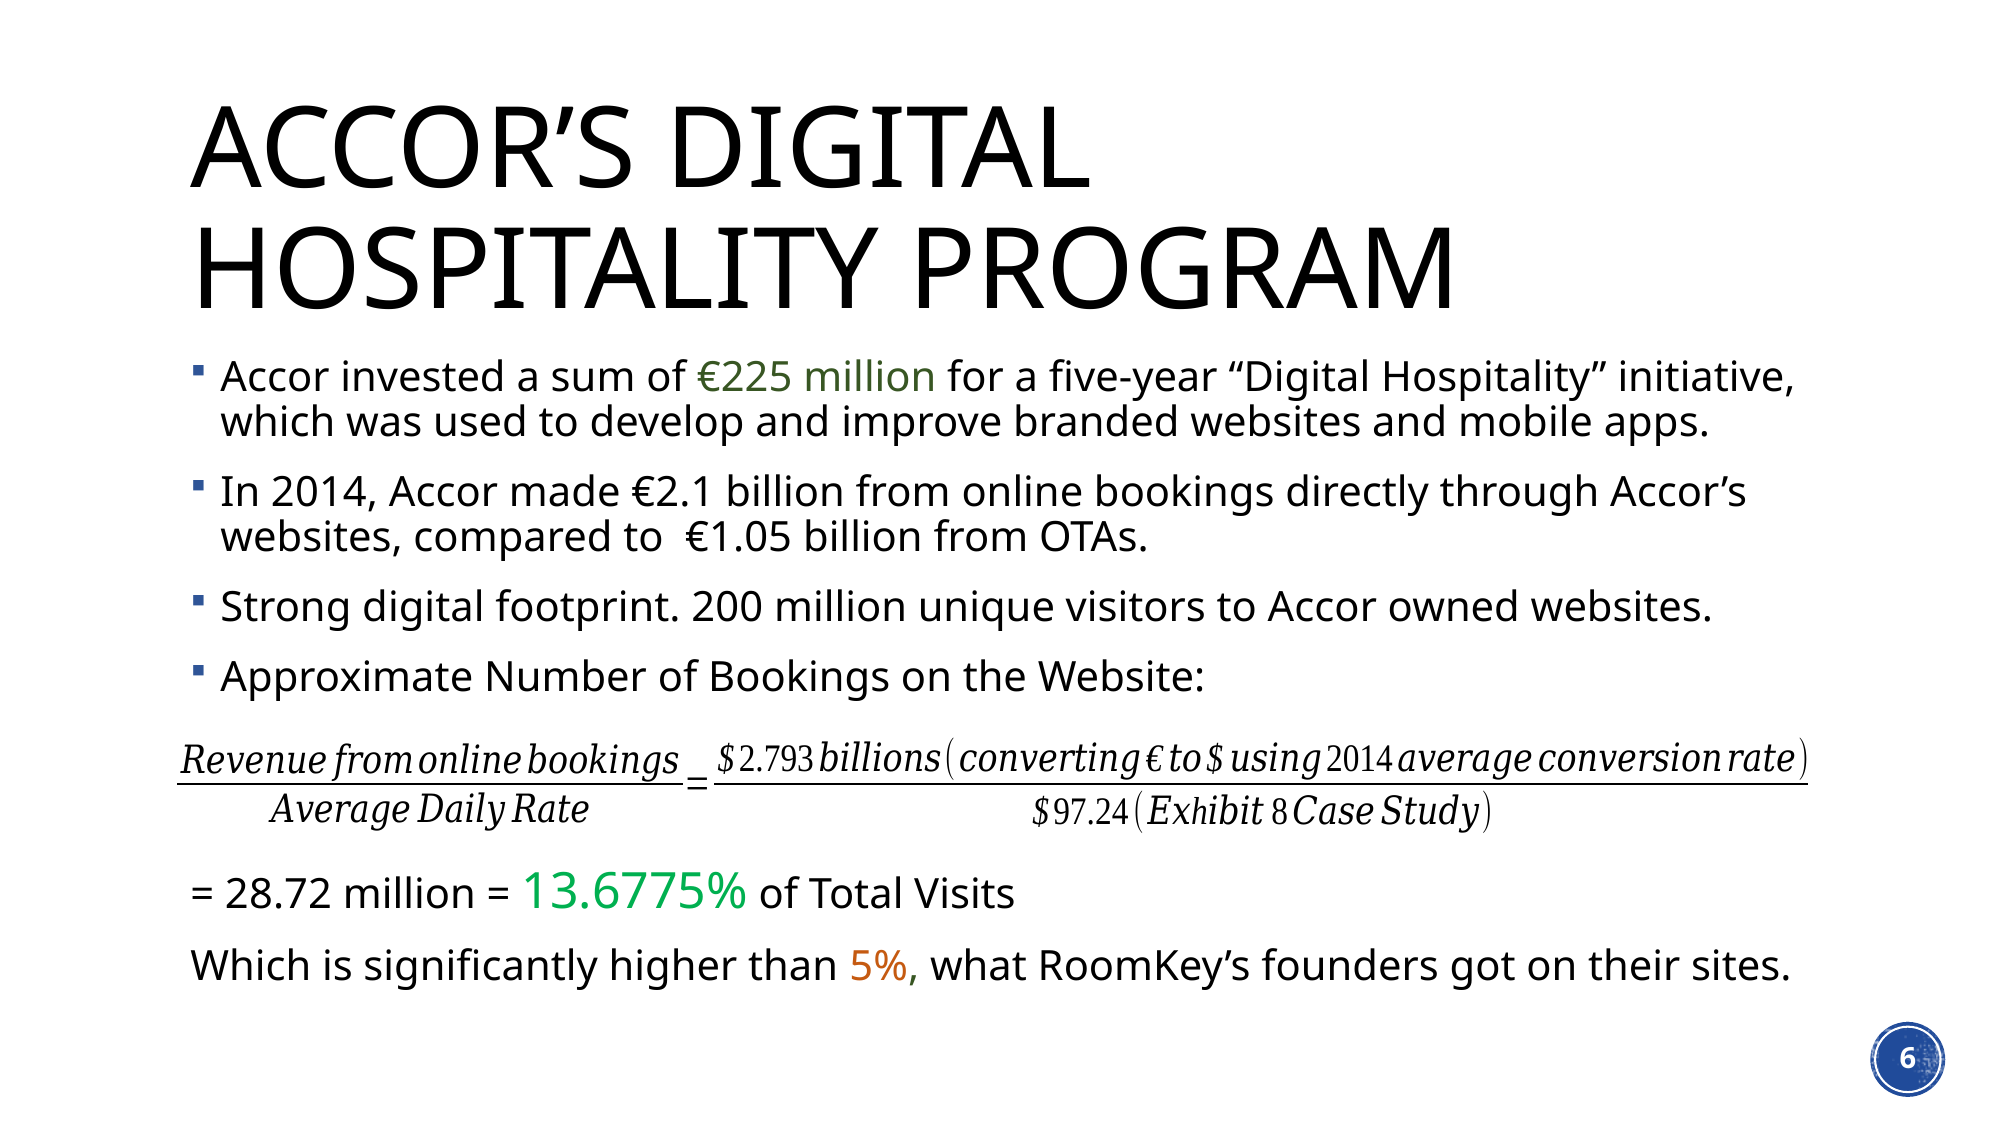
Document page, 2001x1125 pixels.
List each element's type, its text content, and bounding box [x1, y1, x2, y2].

text_box [774, 683, 1825, 1029]
title Accor’s Digital hospitality program [175, 79, 1826, 344]
slide_number 6 [1855, 1028, 1961, 1089]
list Accor invested a sum of €225 million for a five-year “Digital Hospitality” initiative, which was used to develop and improve branded websites and mobile apps. In 2014, Accor made €2.1 billion from online bookings directly through Accor’s websites, compared to €1.05 billion from OTAs. Strong digital footprint. 200 million unique visitors to Accor owned websites. Approximate Number of Bookings on the Website: = 28.72 million = 13.6775% of Total Visits Which is significantly higher than 5%, what RoomKey’s founders got on their sites. [175, 348, 1826, 1029]
